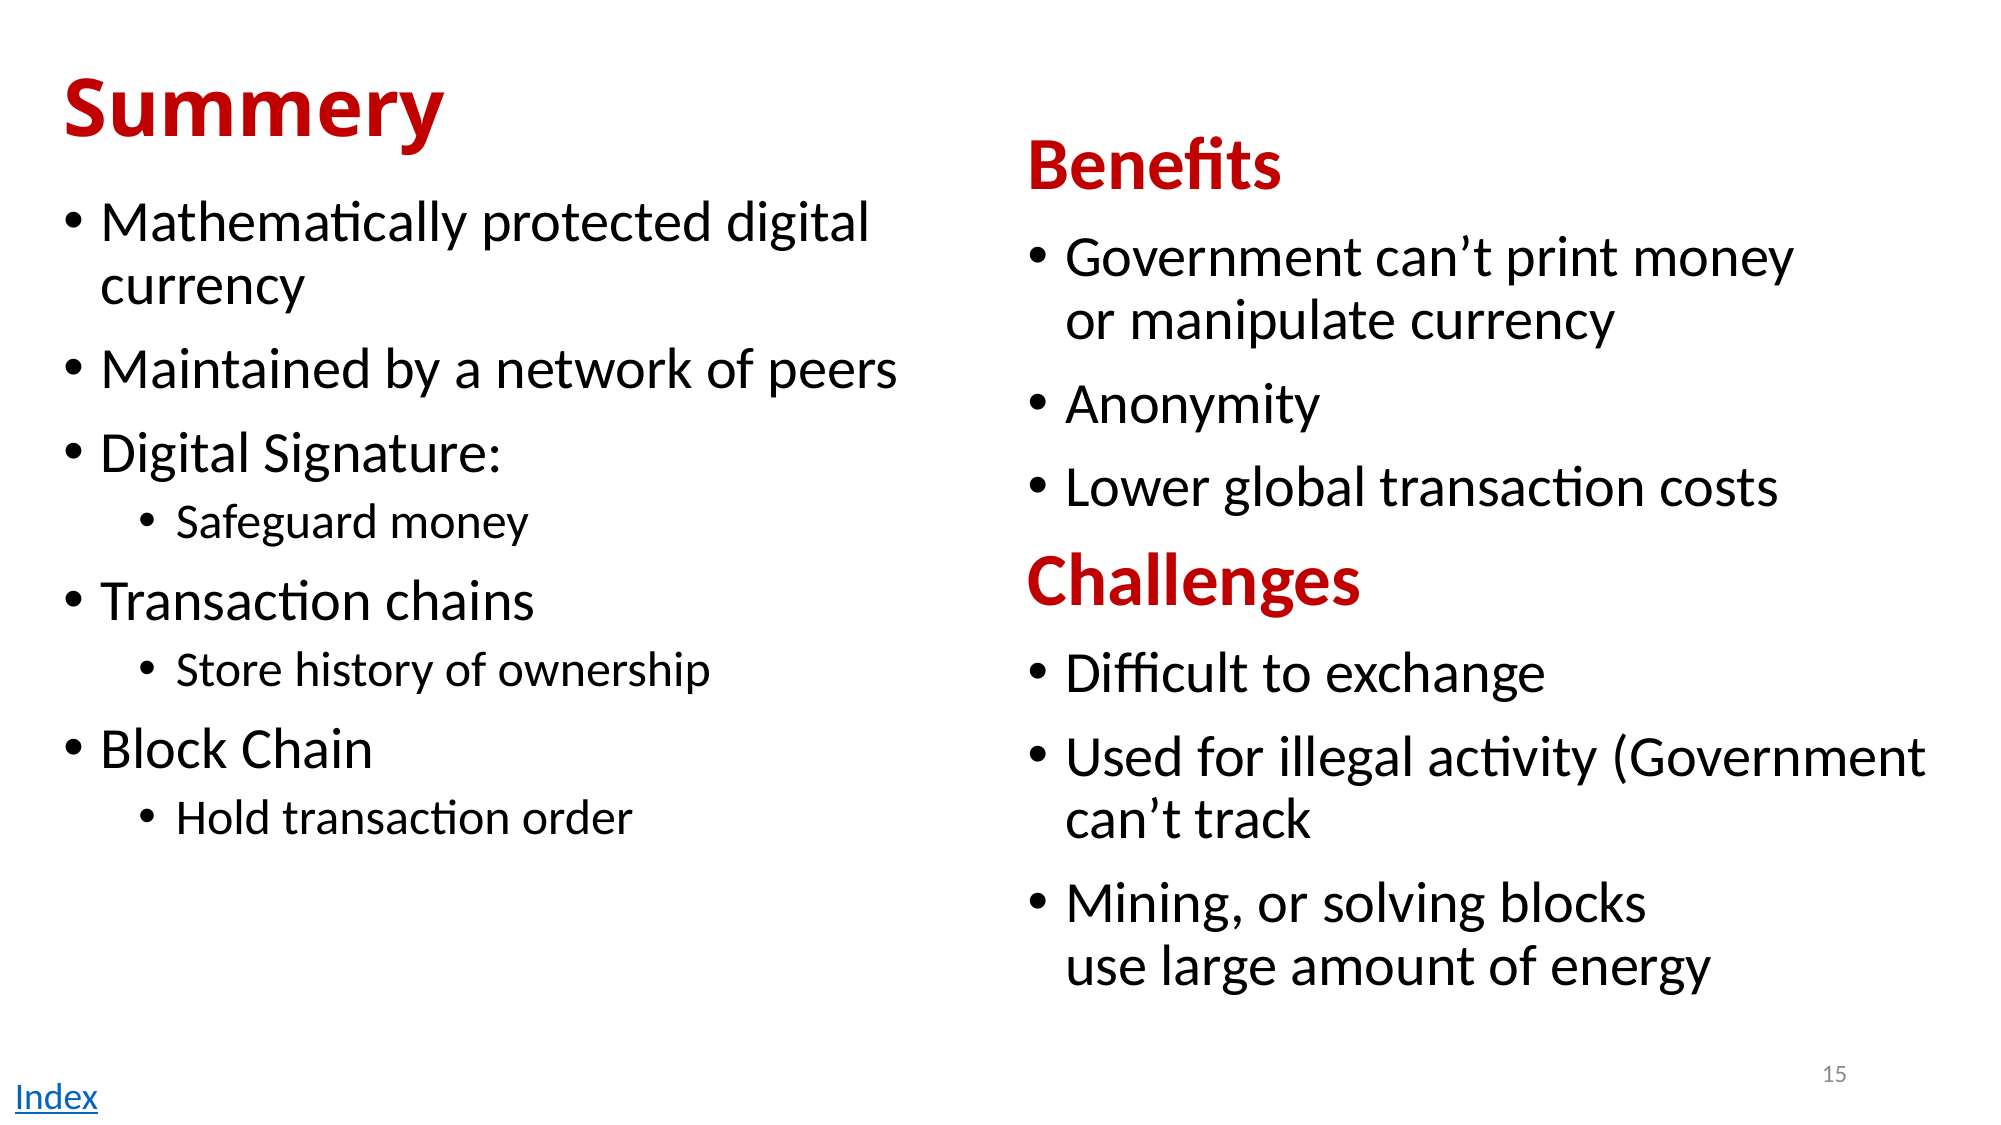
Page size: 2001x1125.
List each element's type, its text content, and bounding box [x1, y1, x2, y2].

slide_number 15 [1412, 1042, 1863, 1103]
list Benefits Government can’t print money or manipulate currency Anonymity Lower global transaction costs Challenges Difficult to exchange Used for illegal activity (Government can’t track Mining, or solving blocks use large amount of energy [1012, 117, 1963, 1125]
list Mathematically protected digital currency Maintained by a network of peers Digital Signature: Safeguard money Transaction chains Store history of ownership Block Chain Hold transaction order [48, 183, 988, 1014]
text_box Index [0, 1064, 178, 1125]
title Summery [48, 59, 1963, 162]
